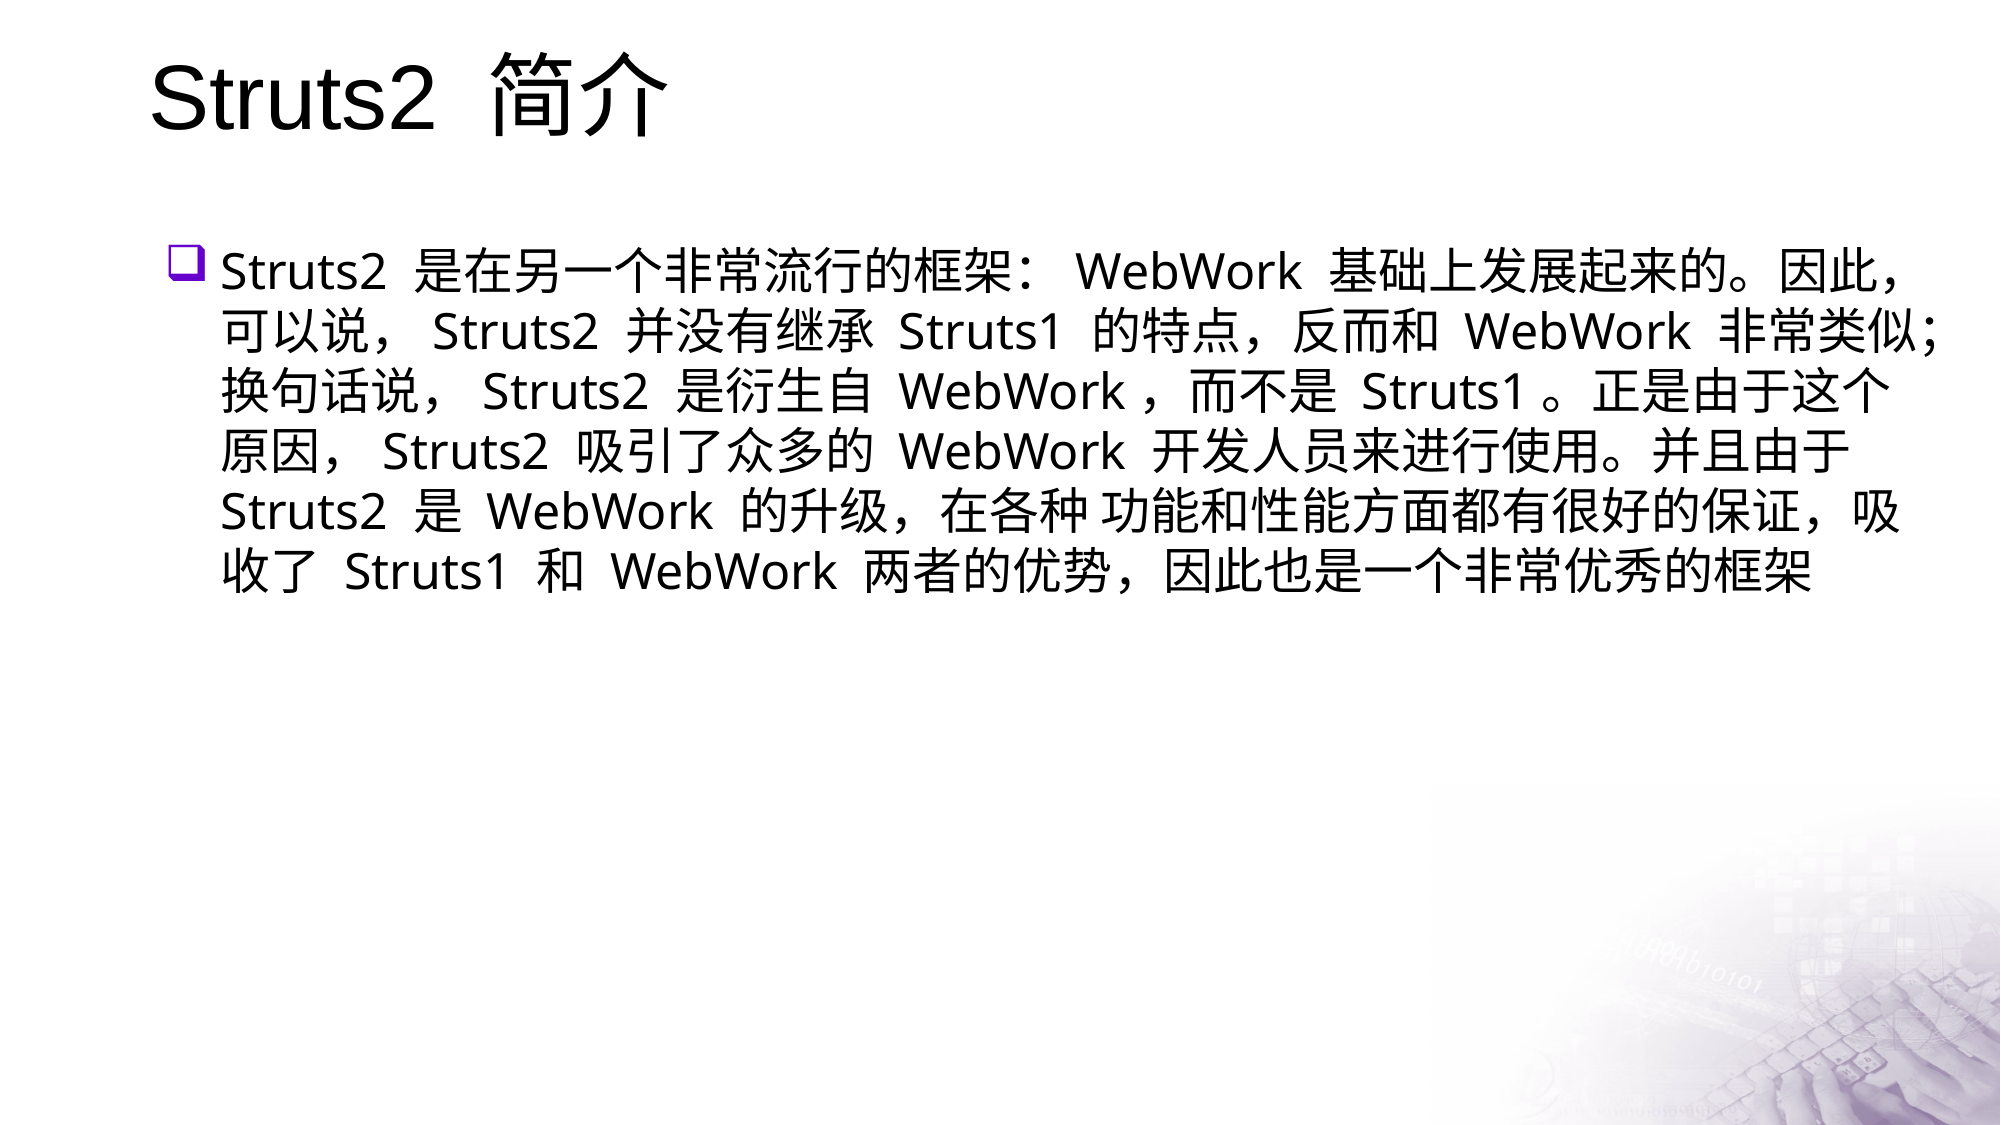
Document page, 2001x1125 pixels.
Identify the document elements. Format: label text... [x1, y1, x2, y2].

title Struts2 简介 [133, 34, 1934, 166]
list Struts2 是在另一个非常流行的框架：WebWork 基础上发展起来的。因此，可以说，Struts2 并没有继承 Struts1 的特点，反而和 WebWork 非常类似；换句话说，Struts2 是衍生自 WebWork，而不是 Struts1。正是由于这个原因，Struts2 吸引了众多的 WebWork 开发人员来进行使用。并且由于 Struts2 是 WebWork 的升级，在各种 功能和性能方面都有很好的保证，吸收了 Struts1 和 WebWork 两者的优势，因此也是一个非常优秀的框架 [149, 231, 1950, 975]
picture [1430, 783, 2000, 1125]
